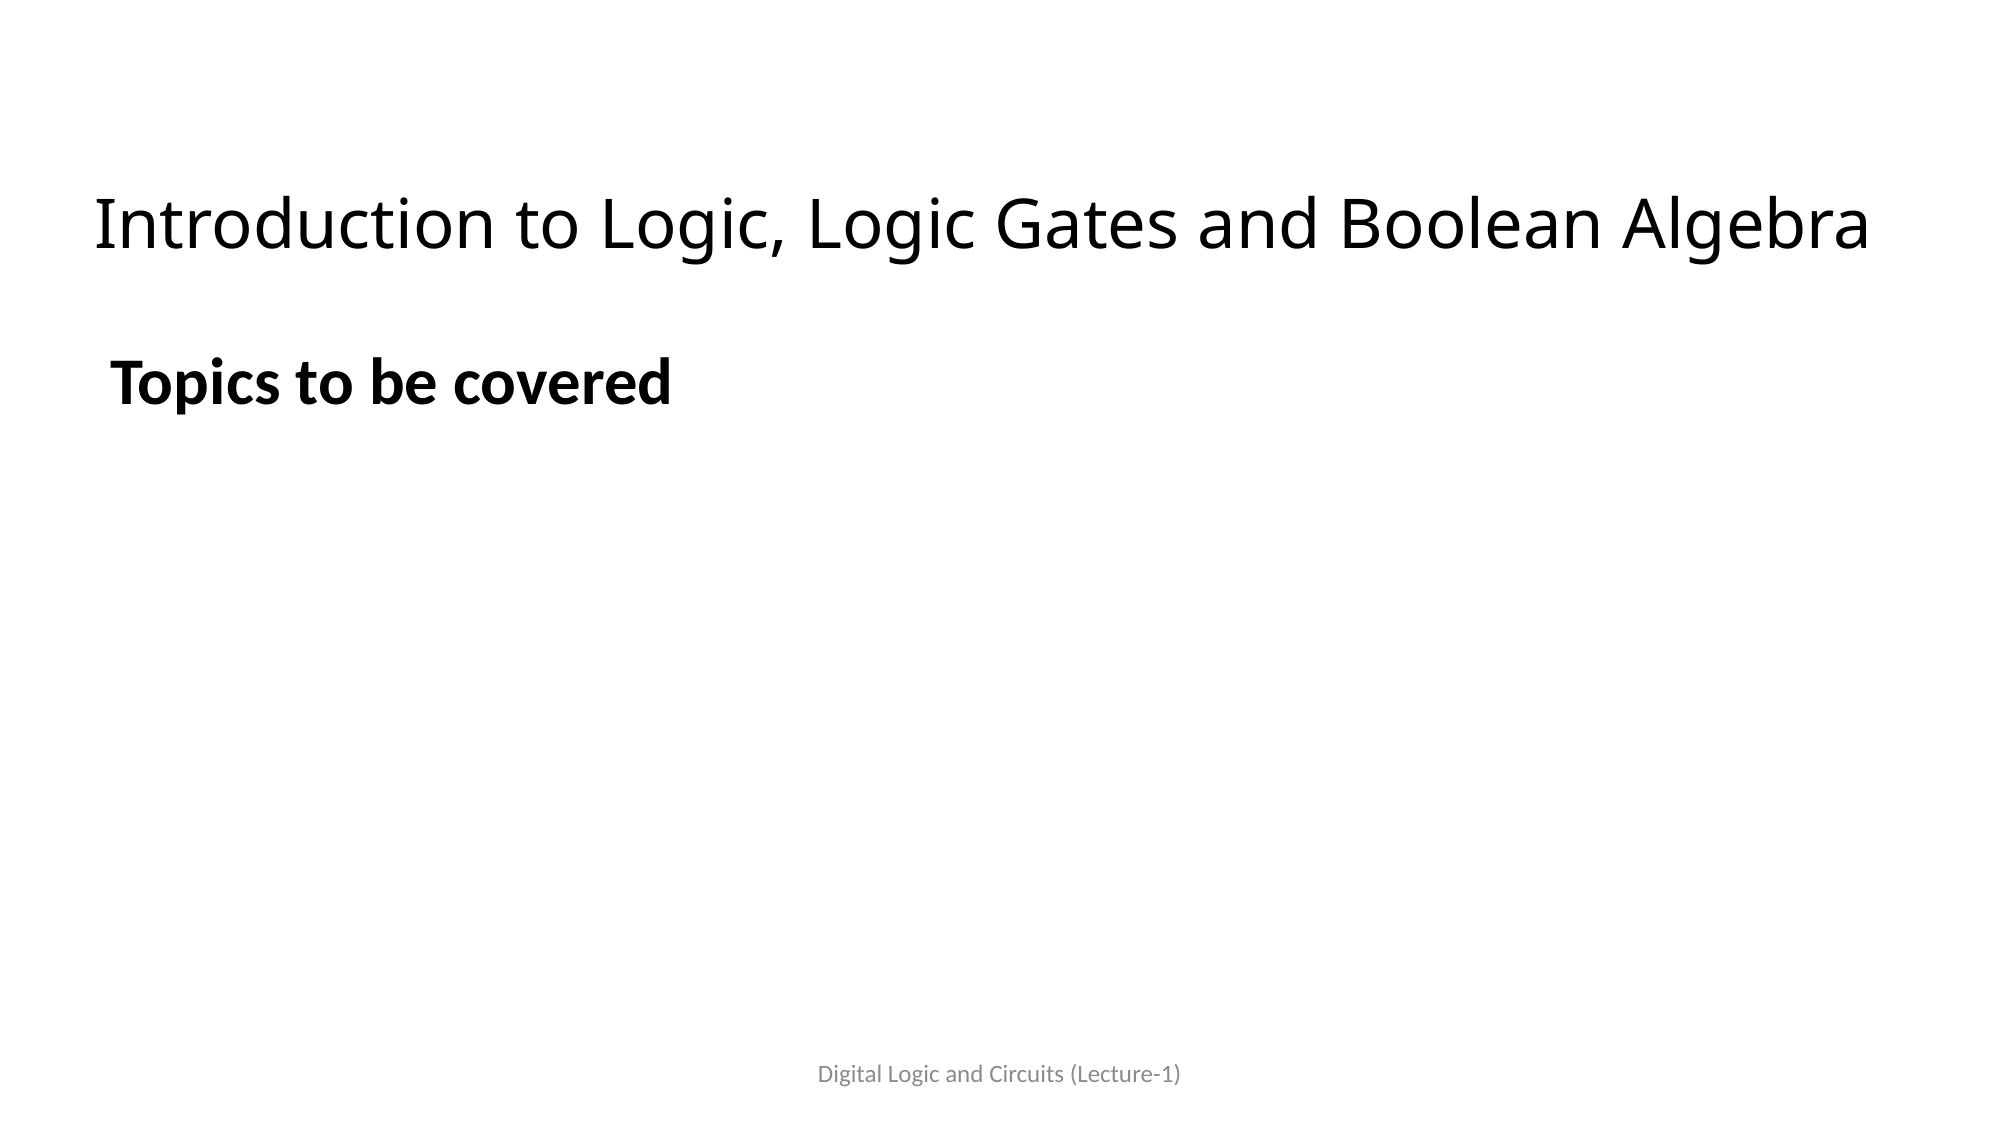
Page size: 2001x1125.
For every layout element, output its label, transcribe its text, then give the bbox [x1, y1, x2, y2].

subtitle Topics to be covered [95, 339, 1596, 611]
title Introduction to Logic, Logic Gates and Boolean Algebra [62, 111, 1905, 271]
footer Digital Logic and Circuits (Lecture-1) [662, 1042, 1338, 1103]
